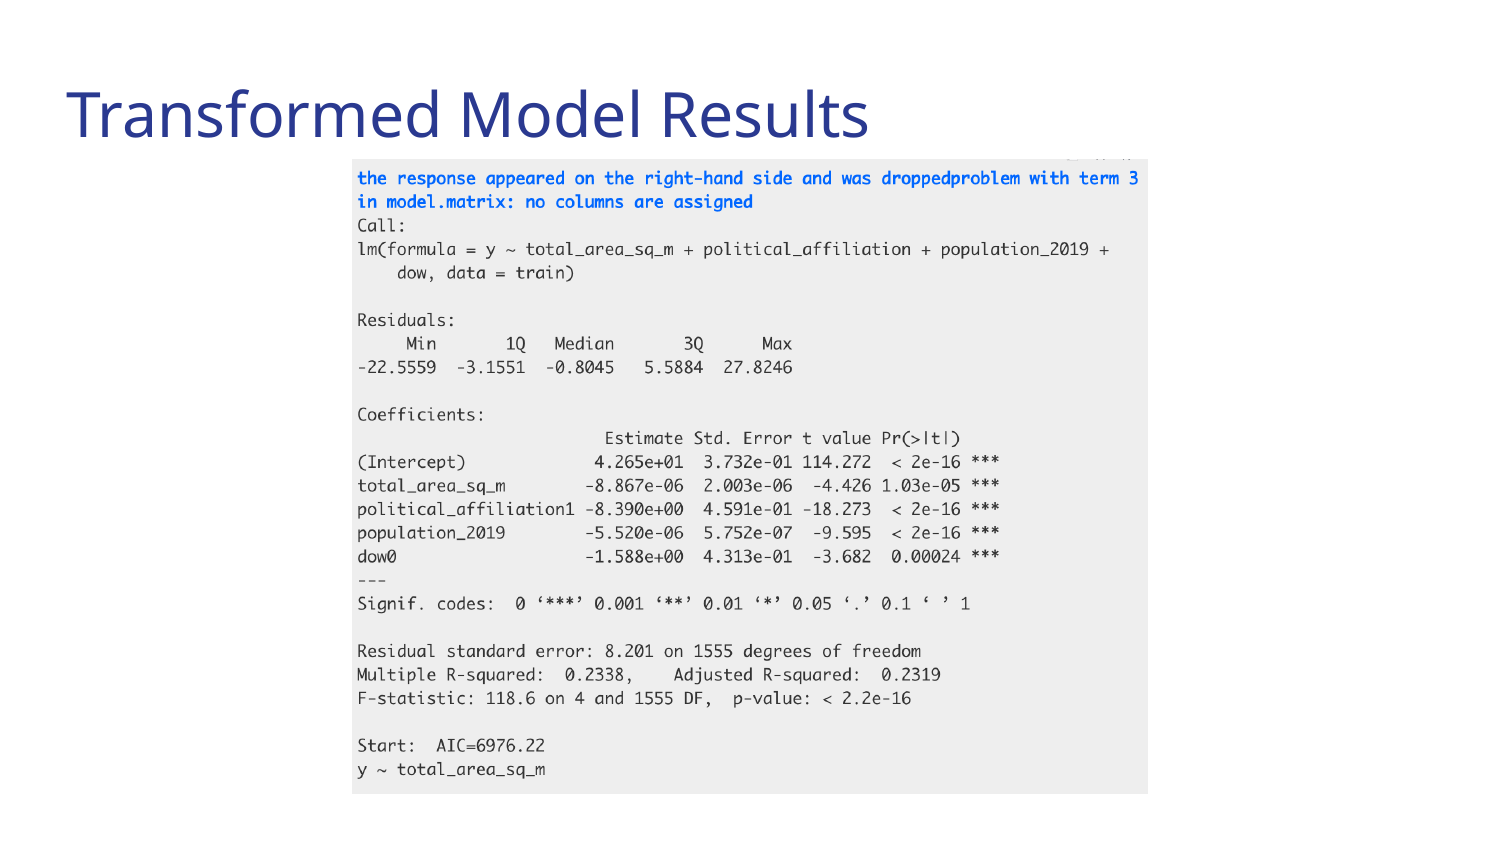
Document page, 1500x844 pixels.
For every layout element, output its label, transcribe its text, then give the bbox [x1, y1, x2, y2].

title Transformed Model Results [51, 60, 1449, 160]
picture [351, 159, 1149, 794]
